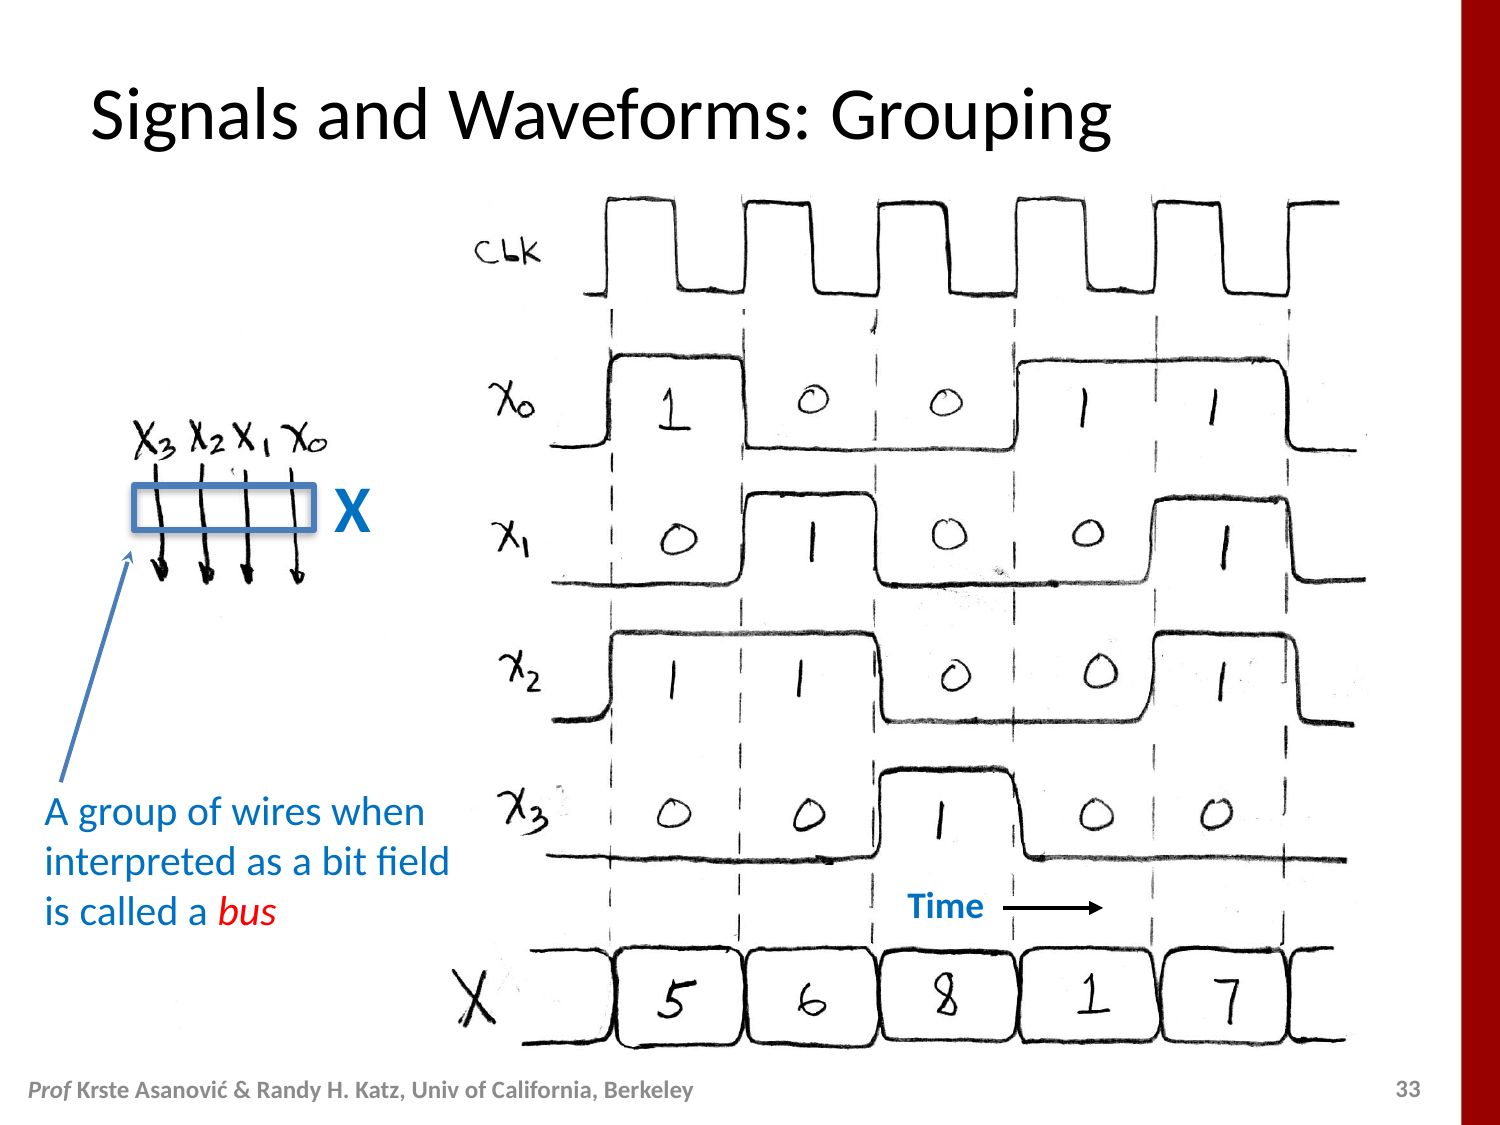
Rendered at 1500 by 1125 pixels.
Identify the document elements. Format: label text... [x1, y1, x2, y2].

title Signals and Waveforms: Grouping [75, 15, 1426, 204]
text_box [133, 458, 387, 555]
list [127, 299, 1373, 1051]
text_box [60, 550, 132, 783]
text_box Prof Krste Asanović & Randy H. Katz, Univ of California, Berkeley [12, 1059, 875, 1118]
text_box A group of wires when interpreted as a bit field is called a bus [29, 776, 122, 943]
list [1010, 176, 1340, 309]
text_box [892, 865, 1104, 934]
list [461, 176, 1009, 309]
